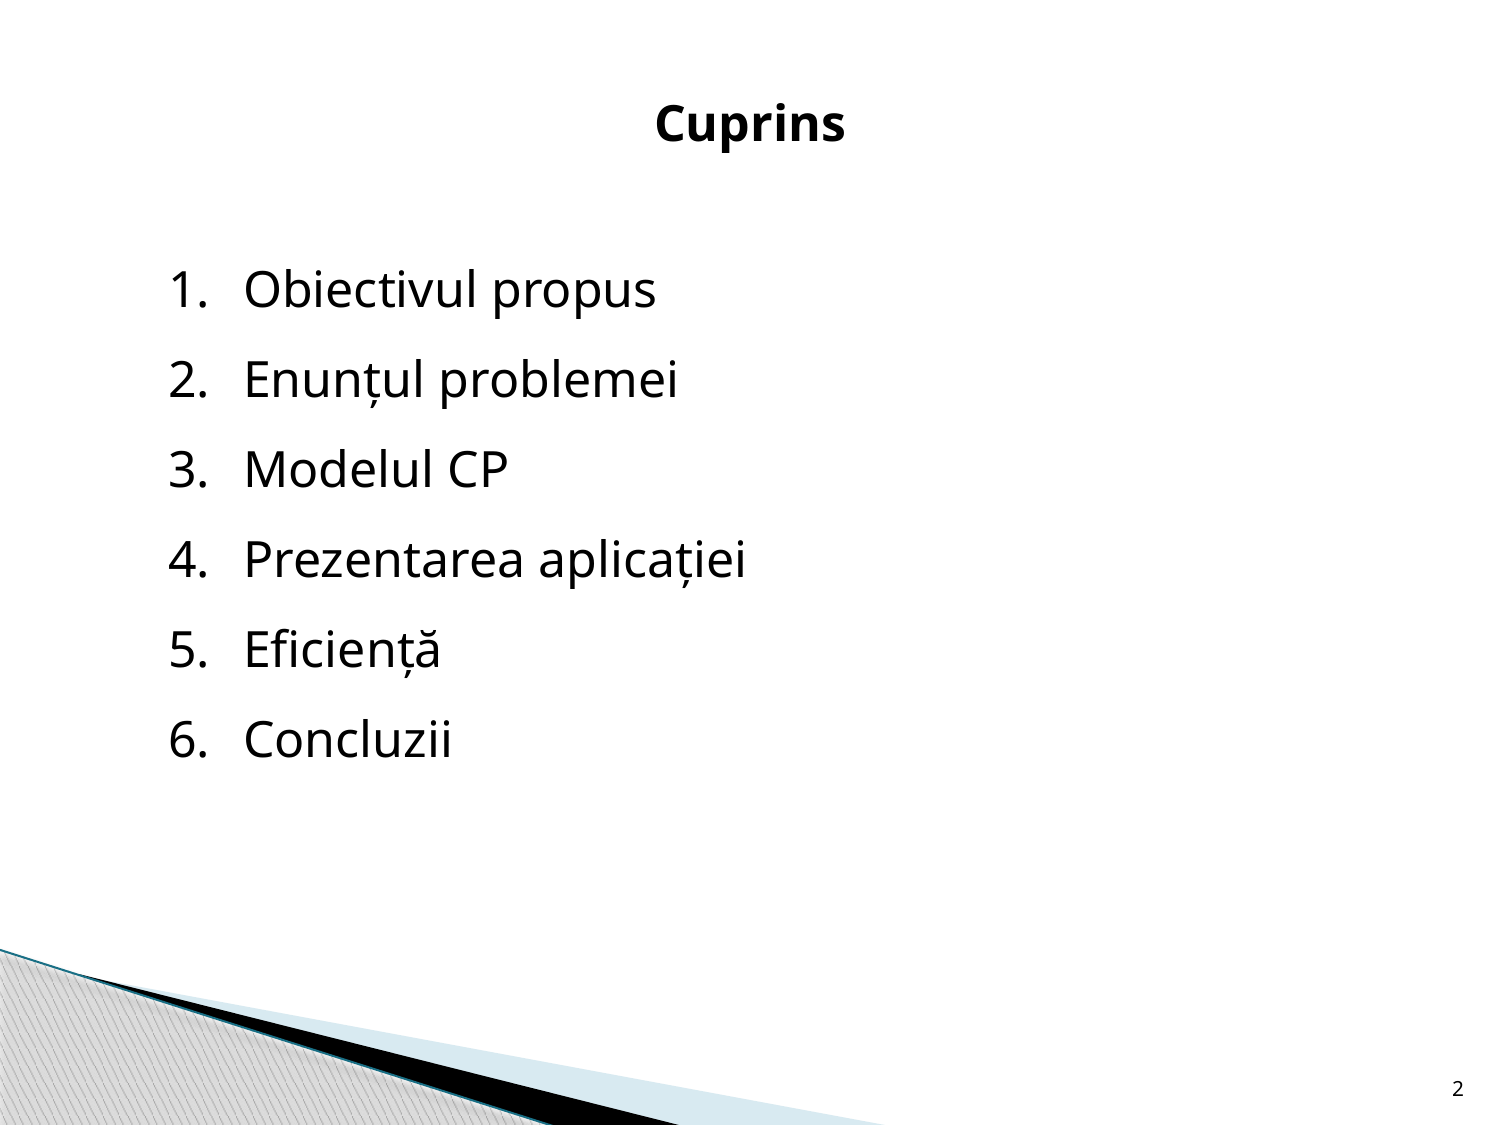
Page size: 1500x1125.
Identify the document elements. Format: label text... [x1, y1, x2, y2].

text_box Obiectivul propus Enunțul problemei Modelul CP Prezentarea aplicației Eficiență Concluzii [153, 219, 1347, 775]
text_box Cuprins [153, 54, 1347, 160]
slide_number 2 [1418, 1051, 1479, 1112]
